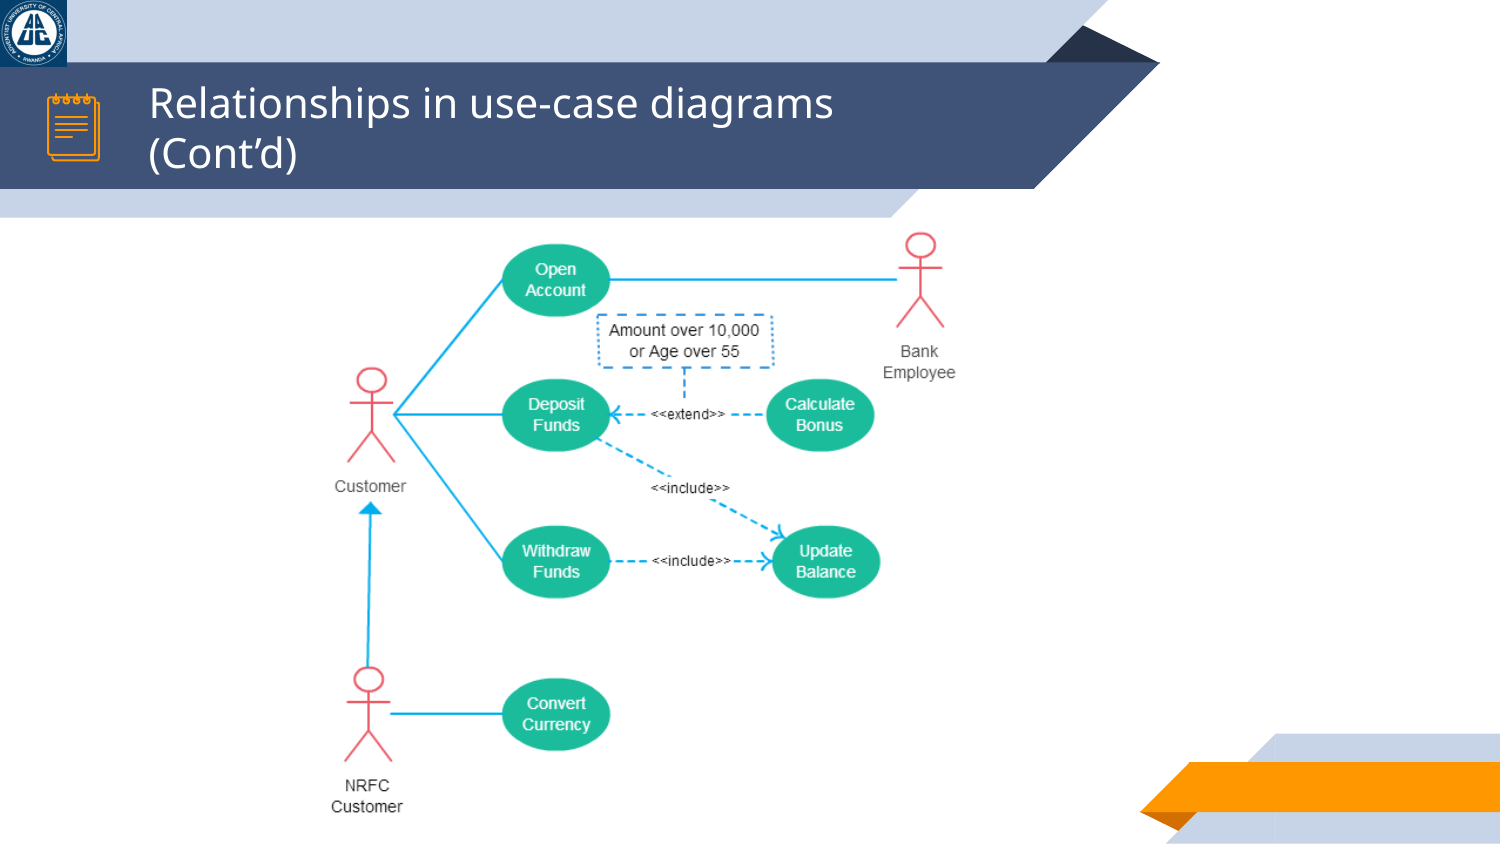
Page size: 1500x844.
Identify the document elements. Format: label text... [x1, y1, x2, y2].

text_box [47, 93, 100, 161]
picture [0, 0, 67, 67]
picture [323, 220, 964, 823]
title Relationships in use-case diagrams (Cont’d) [133, 64, 997, 190]
